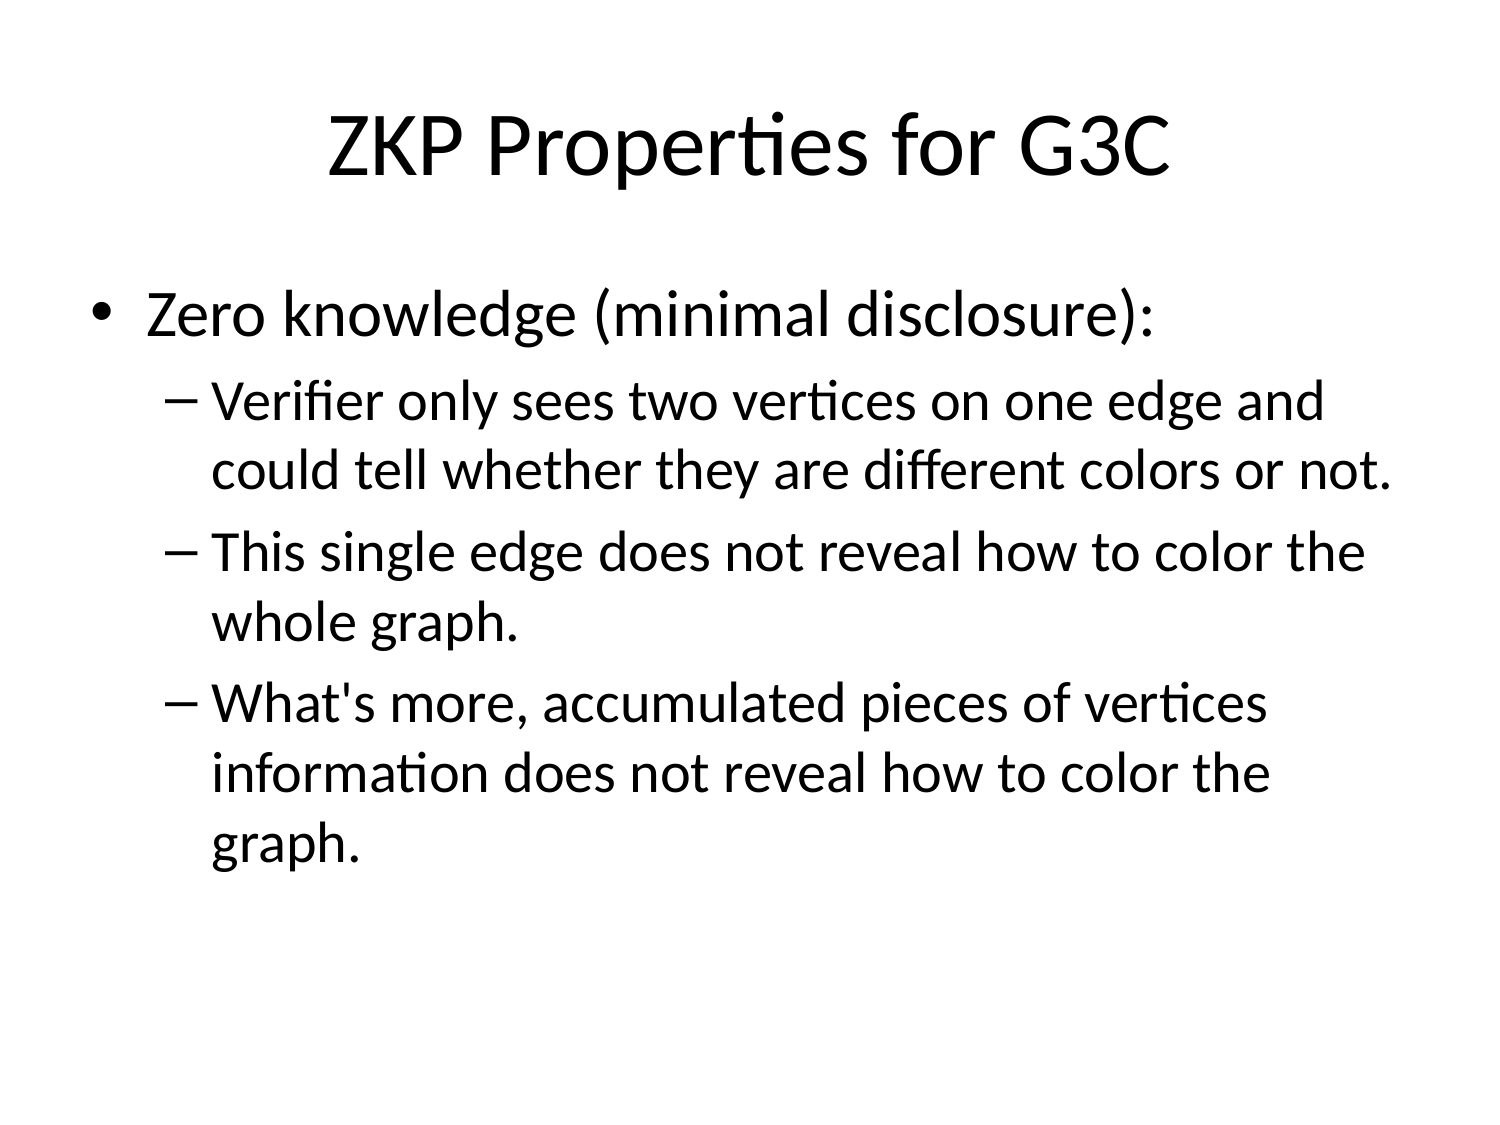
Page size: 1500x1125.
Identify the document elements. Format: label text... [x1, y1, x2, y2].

title ZKP Properties for G3C [75, 45, 1425, 233]
list Zero knowledge (minimal disclosure): Verifier only sees two vertices on one edge and could tell whether they are different colors or not. This single edge does not reveal how to color the whole graph. What's more, accumulated pieces of vertices information does not reveal how to color the graph. [75, 262, 1425, 1005]
